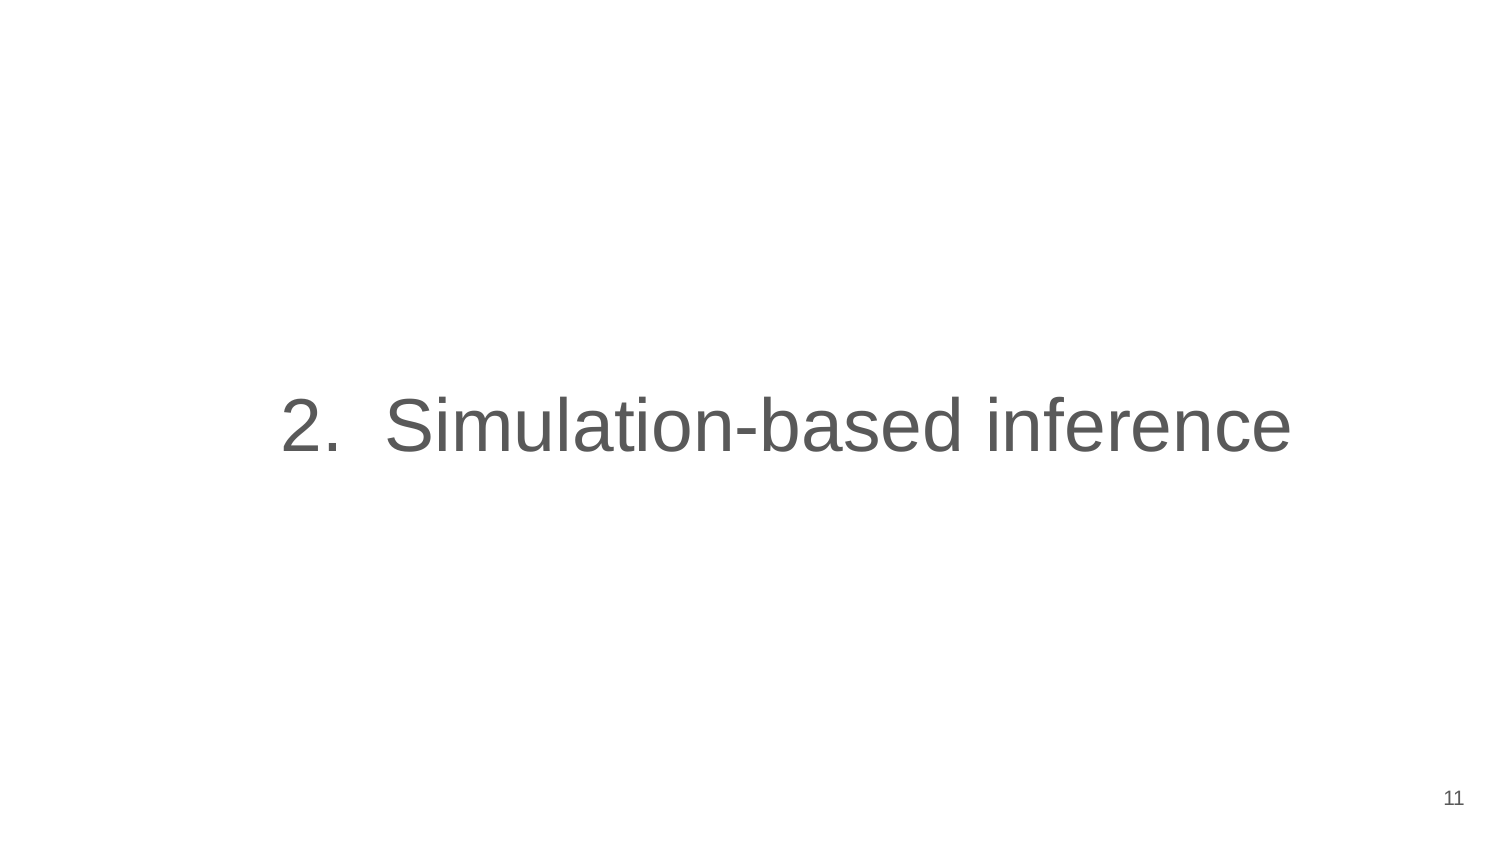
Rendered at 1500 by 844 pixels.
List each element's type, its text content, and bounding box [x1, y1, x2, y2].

title 2. Simulation-based inference [51, 352, 1449, 491]
slide_number ‹#› [1389, 764, 1480, 830]
